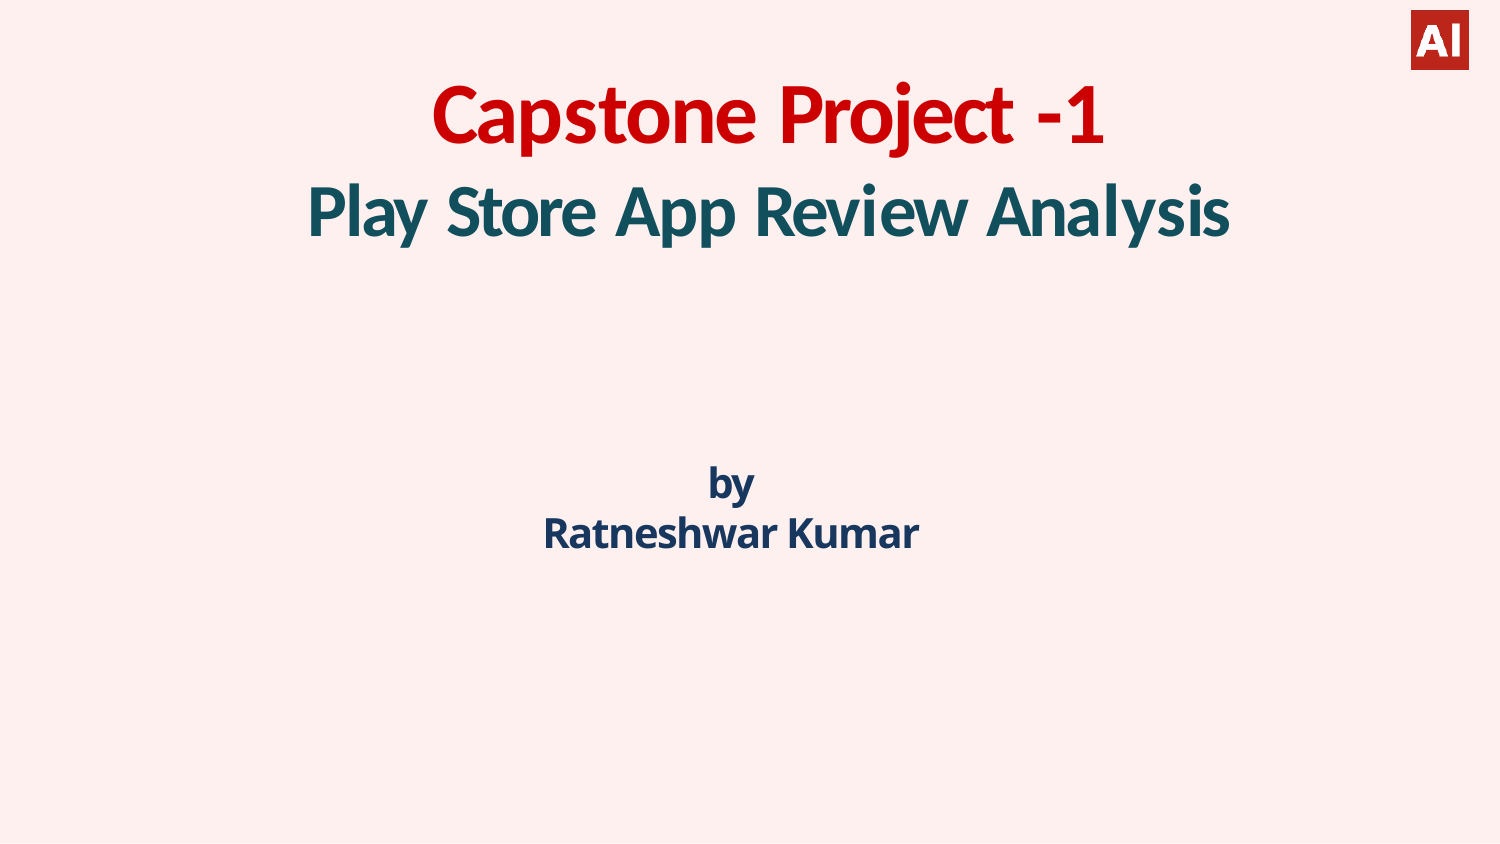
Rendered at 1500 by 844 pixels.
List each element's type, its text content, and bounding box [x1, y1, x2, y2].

text_box by Ratneshwar Kumar [249, 384, 1213, 657]
picture [1411, 10, 1469, 70]
title Capstone Project -1 Play Store App Review Analysis [161, 54, 1350, 252]
